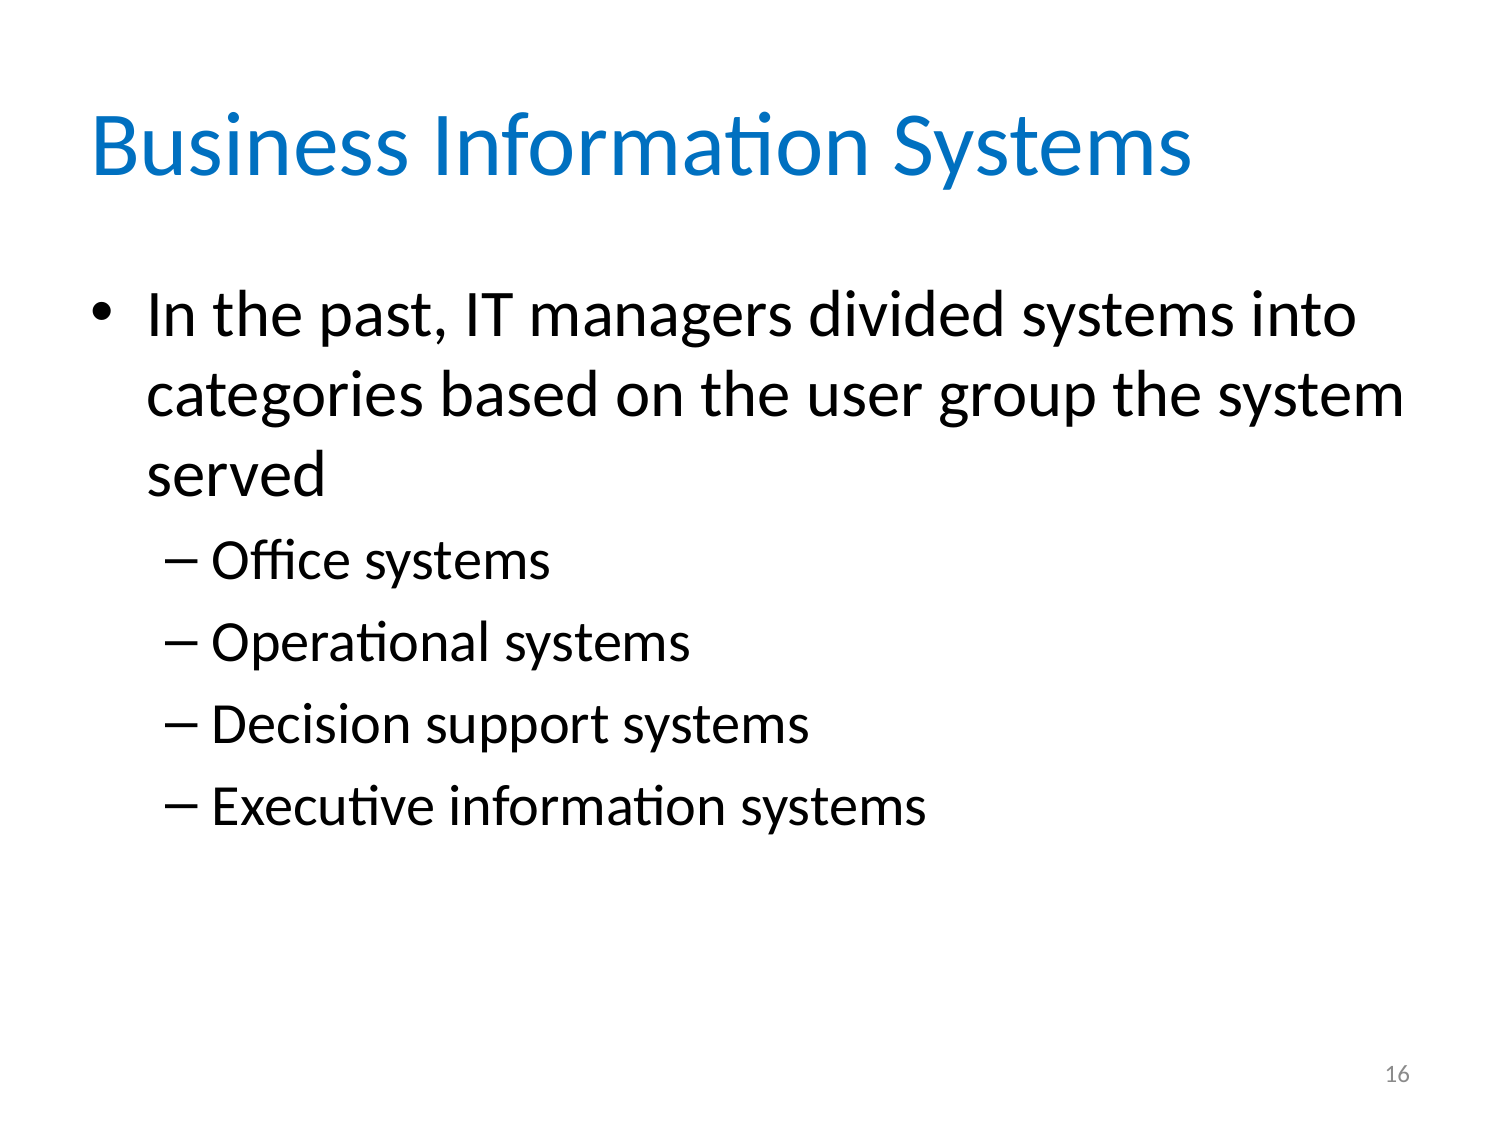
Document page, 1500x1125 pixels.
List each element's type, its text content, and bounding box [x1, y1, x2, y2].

title Business Information Systems [74, 44, 1426, 233]
list In the past, IT managers divided systems into categories based on the user group the system served Office systems Operational systems Decision support systems Executive information systems [74, 262, 1426, 1006]
slide_number 16 [1074, 1042, 1425, 1103]
